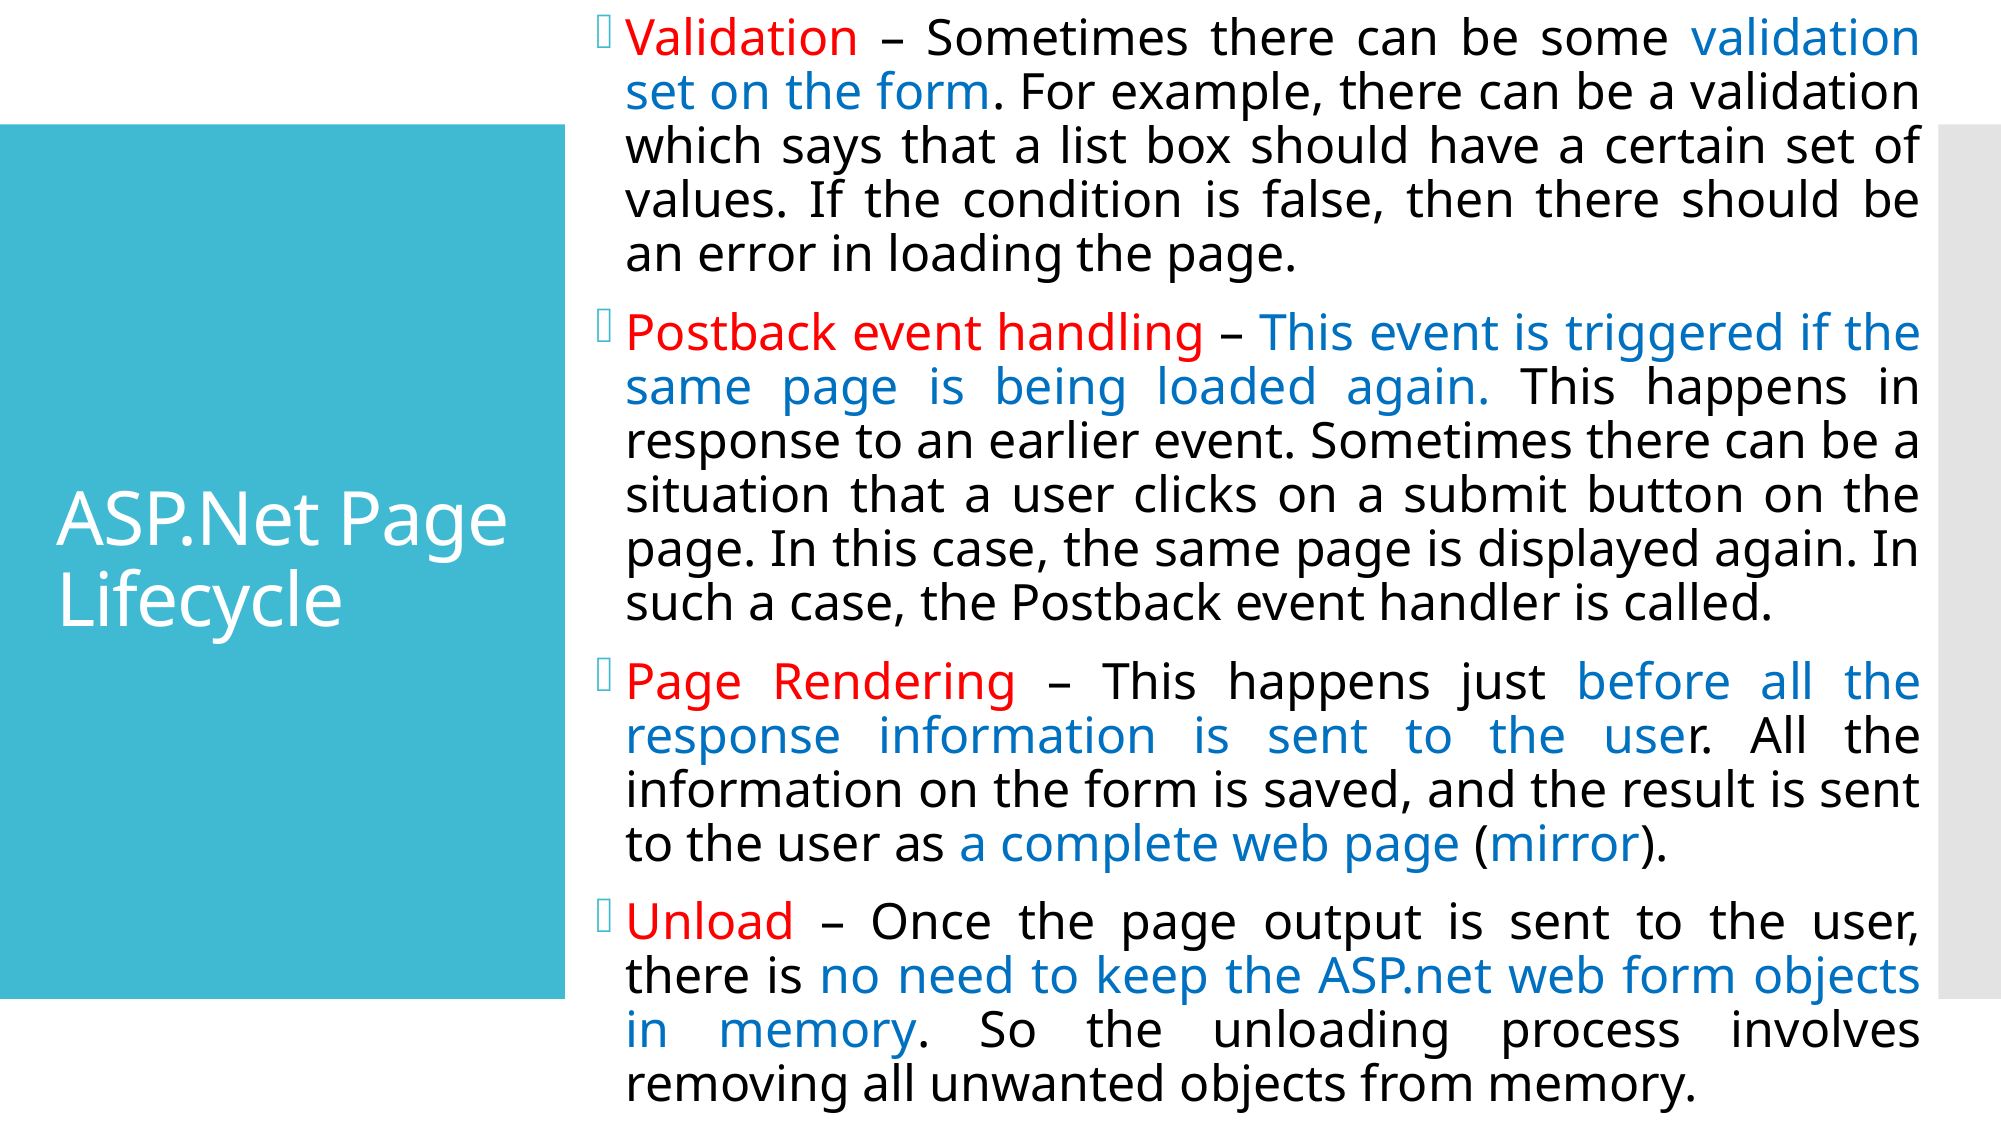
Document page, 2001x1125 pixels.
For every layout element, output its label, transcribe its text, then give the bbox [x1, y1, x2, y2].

list Validation – Sometimes there can be some validation set on the form. For example, there can be a validation which says that a list box should have a certain set of values. If the condition is false, then there should be an error in loading the page. Postback event handling – This event is triggered if the same page is being loaded again. This happens in response to an earlier event. Sometimes there can be a situation that a user clicks on a submit button on the page. In this case, the same page is displayed again. In such a case, the Postback event handler is called. Page Rendering – This happens just before all the response information is sent to the user. All the information on the form is saved, and the result is sent to the user as a complete web page (mirror). Unload – Once the page output is sent to the user, there is no need to keep the ASP.net web form objects in memory. So the unloading process involves removing all unwanted objects from memory. [580, 0, 1938, 1125]
title ASP.Net Page Lifecycle [41, 184, 525, 940]
